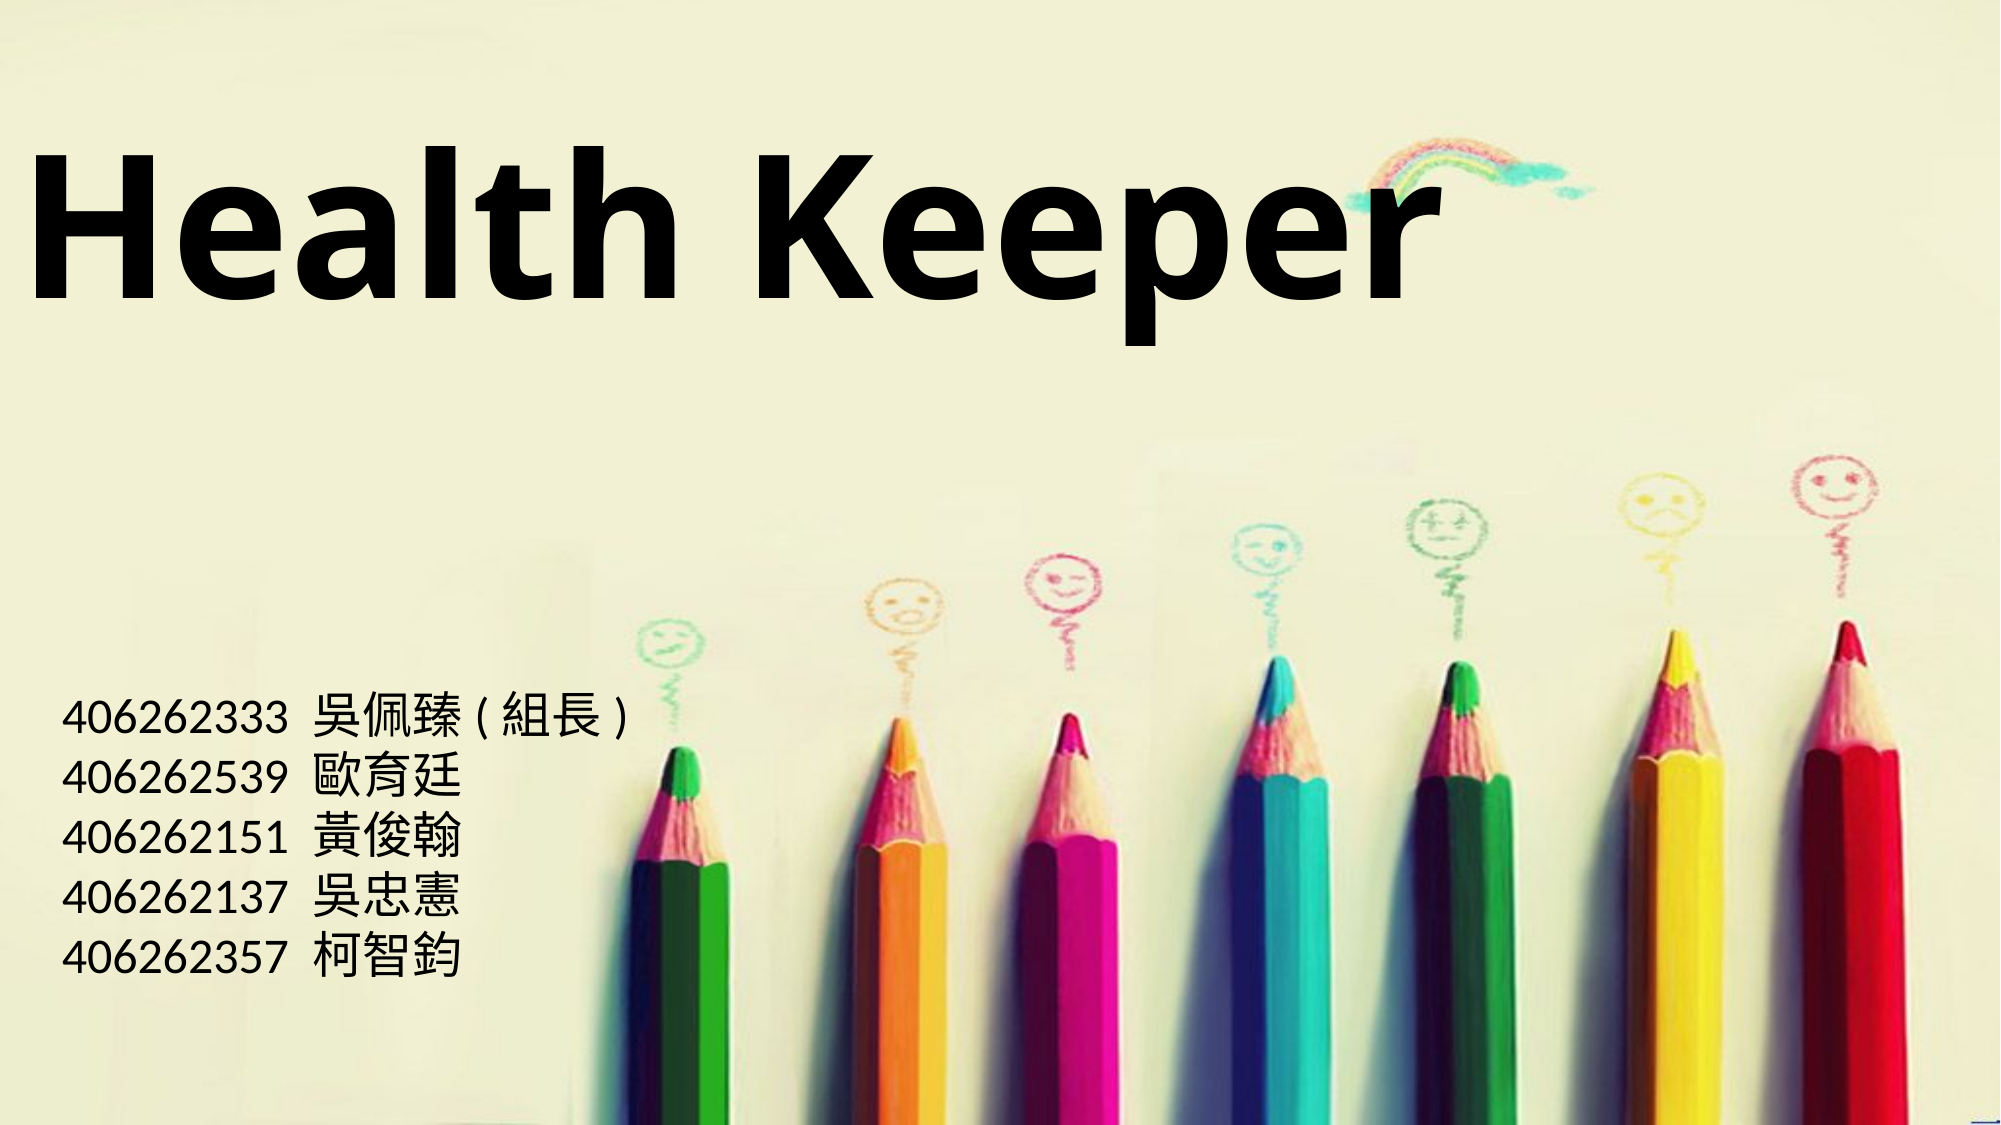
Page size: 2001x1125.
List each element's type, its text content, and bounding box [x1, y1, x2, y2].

text_box 406262333 吳佩臻(組長) 406262539 歐育廷 406262151 黃俊翰 406262137 吳忠憲 406262357 柯智鈞 [0, 675, 849, 1051]
picture [0, 0, 2001, 1125]
title Health Keeper [0, 0, 1483, 349]
